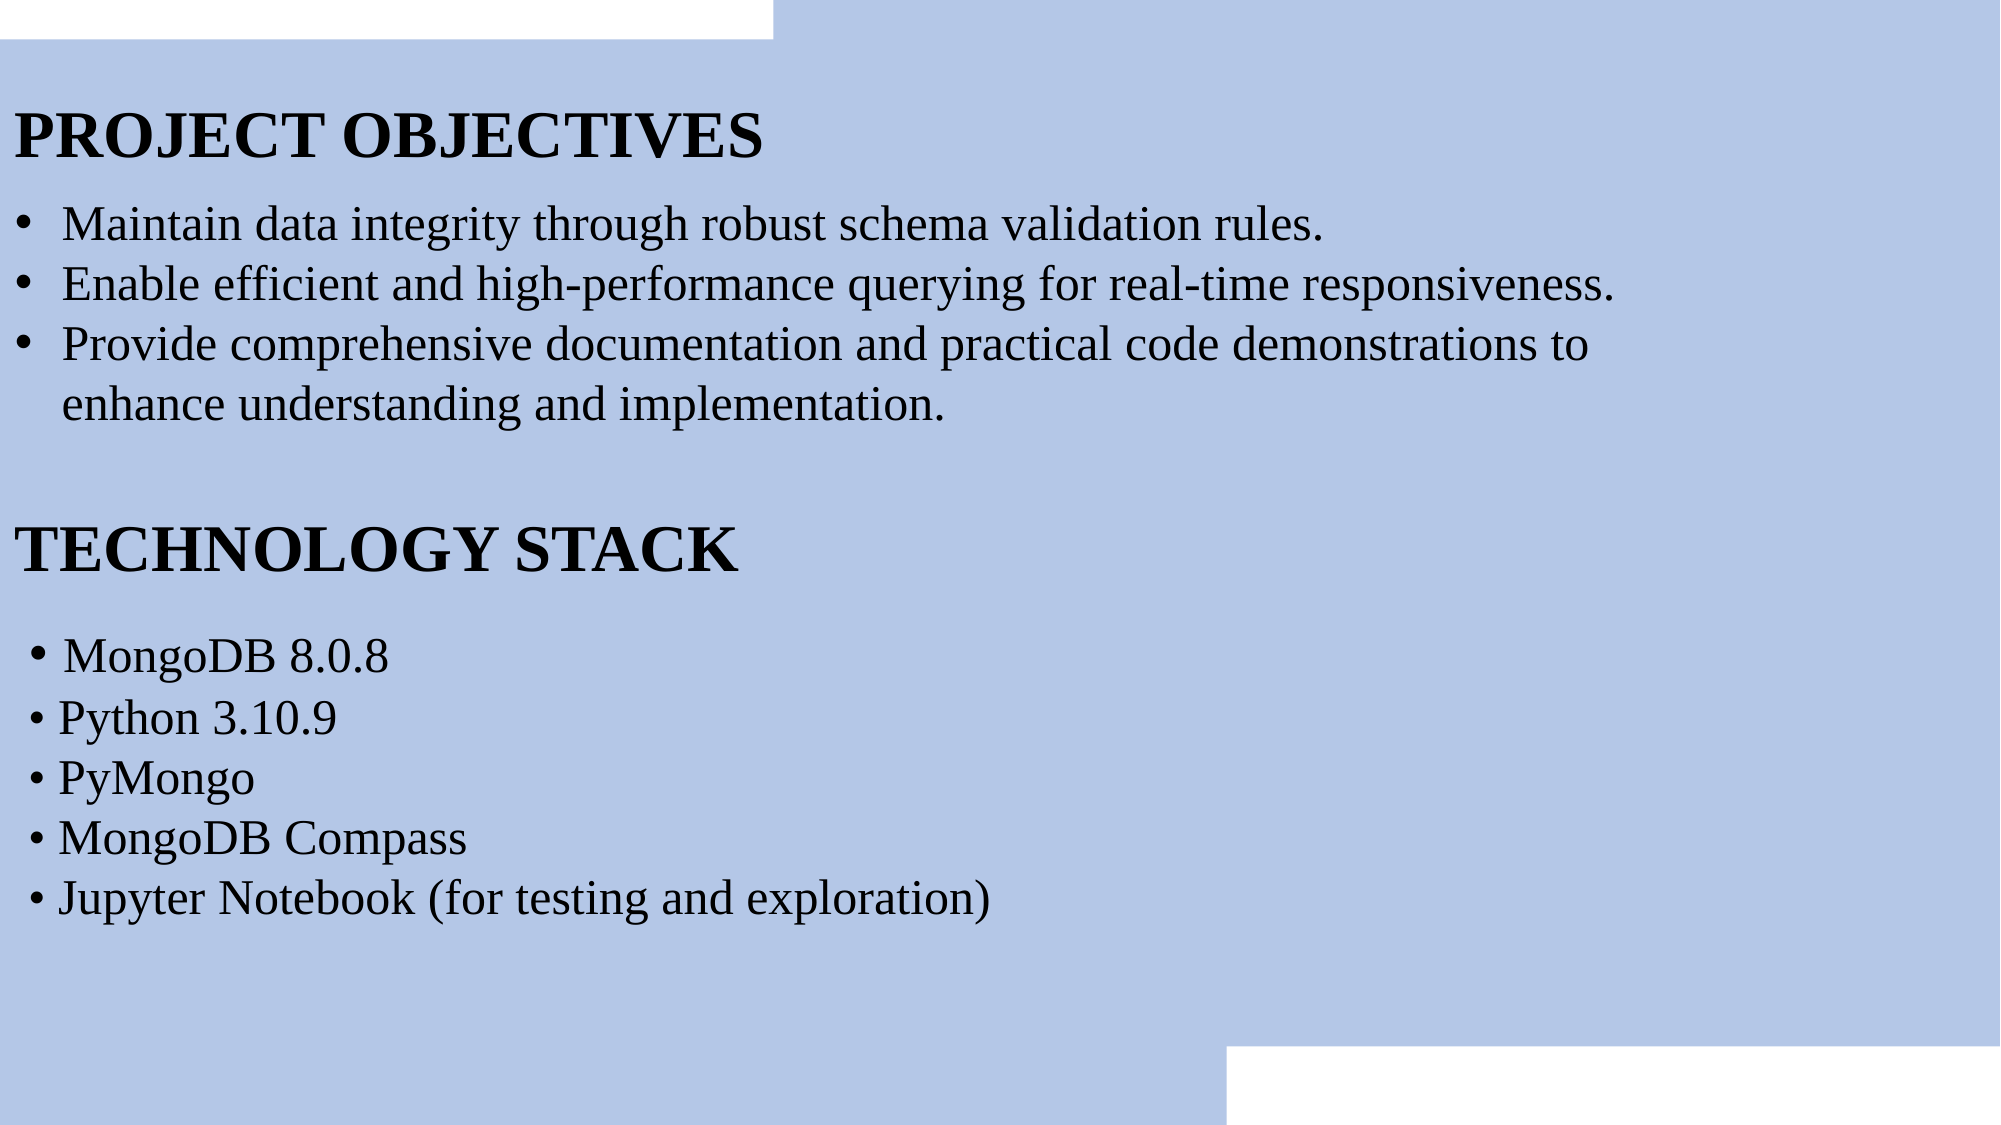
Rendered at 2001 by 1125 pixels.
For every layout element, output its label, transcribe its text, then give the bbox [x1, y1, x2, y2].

text_box [0, 0, 774, 40]
text_box Maintain data integrity through robust schema validation rules. Enable efficient and high-performance querying for real-time responsiveness. Provide comprehensive documentation and practical code demonstrations to enhance understanding and implementation. [0, 183, 1692, 439]
text_box • MongoDB 8.0.8 • Python 3.10.9 • PyMongo • MongoDB Compass • Jupyter Notebook (for testing and exploration) [13, 606, 1240, 1002]
text_box [1226, 1045, 2000, 1125]
text_box PROJECT OBJECTIVES [0, 83, 1052, 178]
text_box TECHNOLOGY STACK [0, 497, 783, 593]
